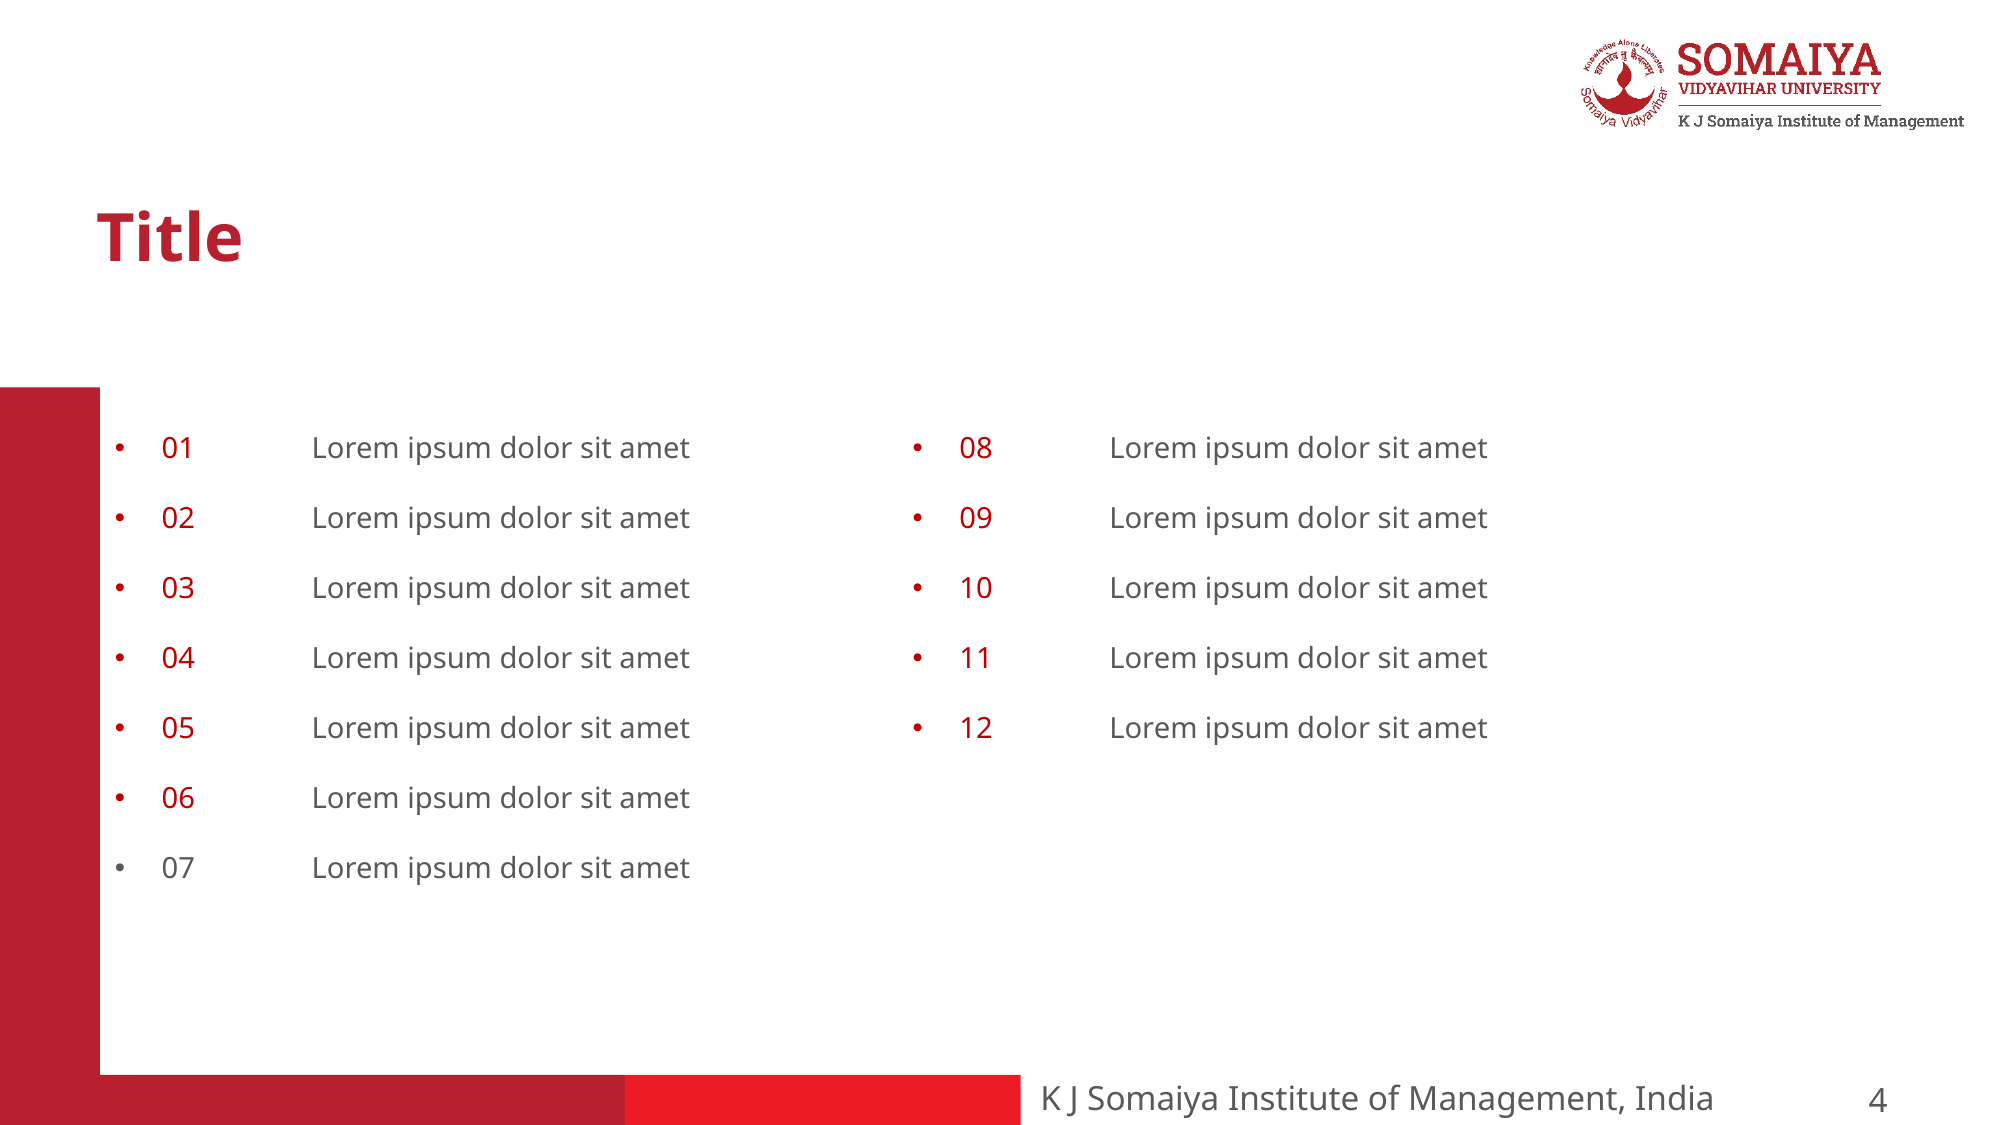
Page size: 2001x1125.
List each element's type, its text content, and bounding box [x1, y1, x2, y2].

text_box 01 Lorem ipsum dolor sit amet 02 Lorem ipsum dolor sit amet 03 Lorem ipsum dolor sit amet 04 Lorem ipsum dolor sit amet 05 Lorem ipsum dolor sit amet 06 Lorem ipsum dolor sit amet 07 Lorem ipsum dolor sit amet 08 Lorem ipsum dolor sit amet 09 Lorem ipsum dolor sit amet 10 Lorem ipsum dolor sit amet 11 Lorem ipsum dolor sit amet 12 Lorem ipsum dolor sit amet [99, 387, 1725, 942]
picture [1564, 31, 1988, 138]
text_box Title [81, 187, 259, 283]
slide_number 4 [1853, 1072, 1985, 1125]
